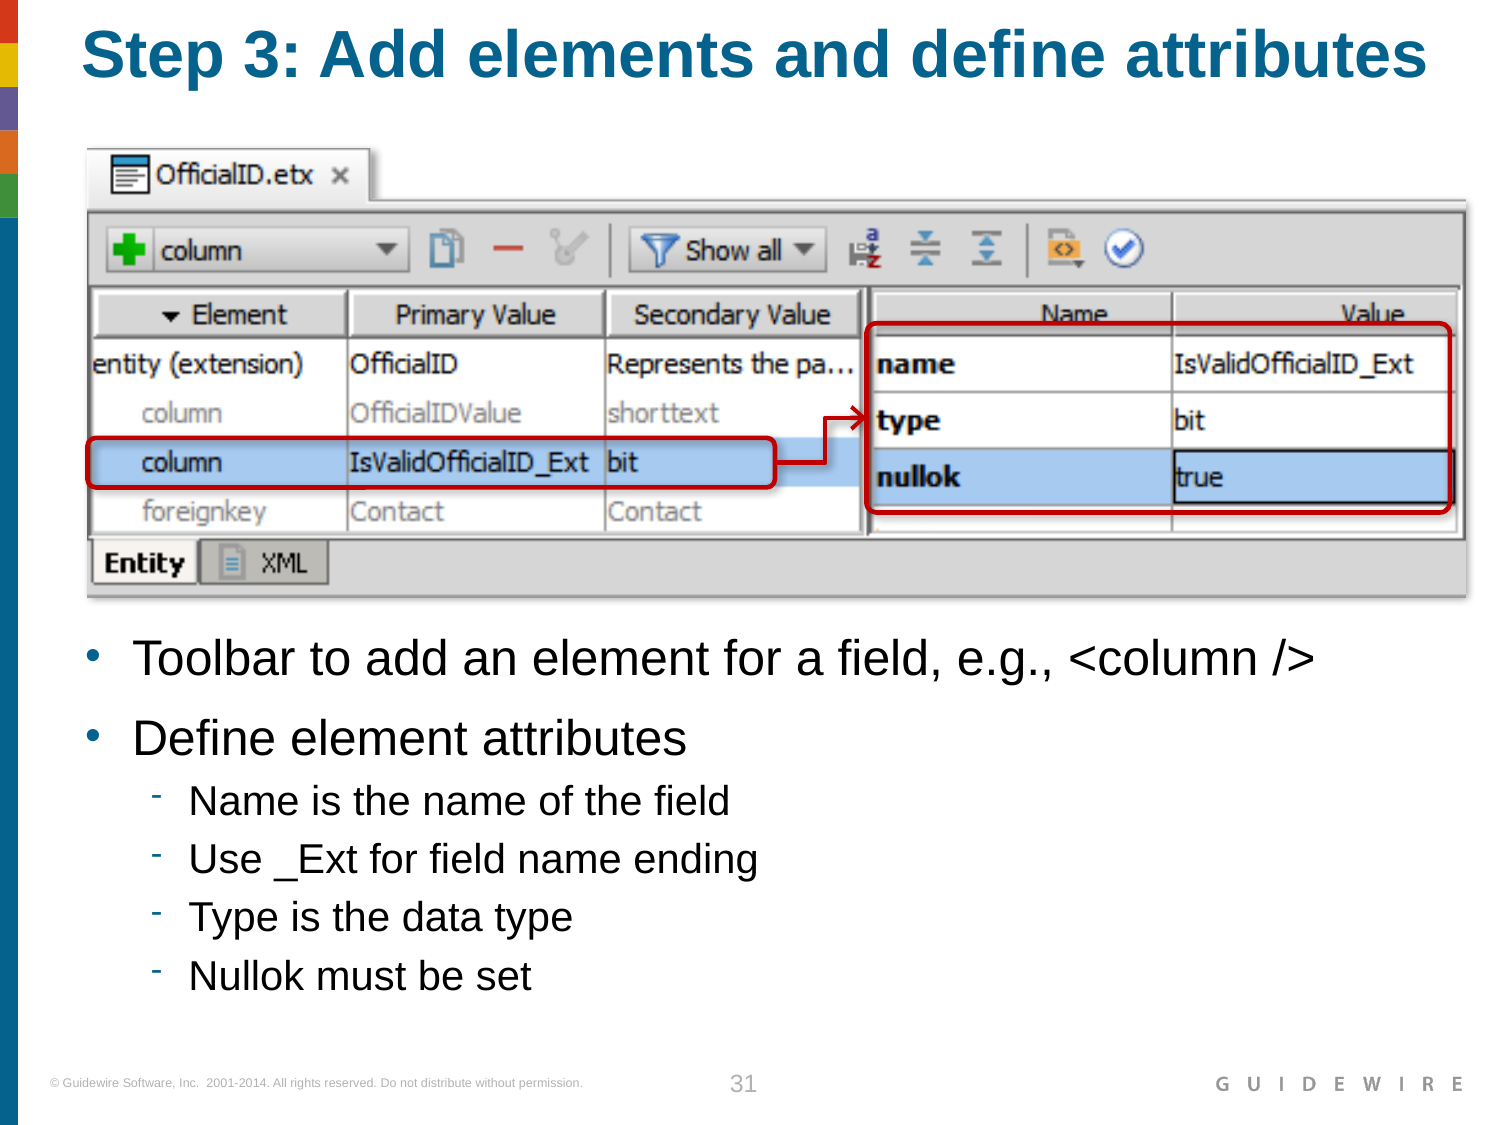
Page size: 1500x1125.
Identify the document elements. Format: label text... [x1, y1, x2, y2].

picture [86, 147, 1466, 598]
title Step 3: Add elements and define attributes [81, 19, 1446, 141]
list Toolbar to add an element for a field, e.g., <column /> Define element attributes Name is the name of the field Use _Ext for field name ending Type is the data type Nullok must be set [85, 624, 1450, 1050]
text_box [774, 417, 867, 464]
picture [1215, 1073, 1480, 1096]
